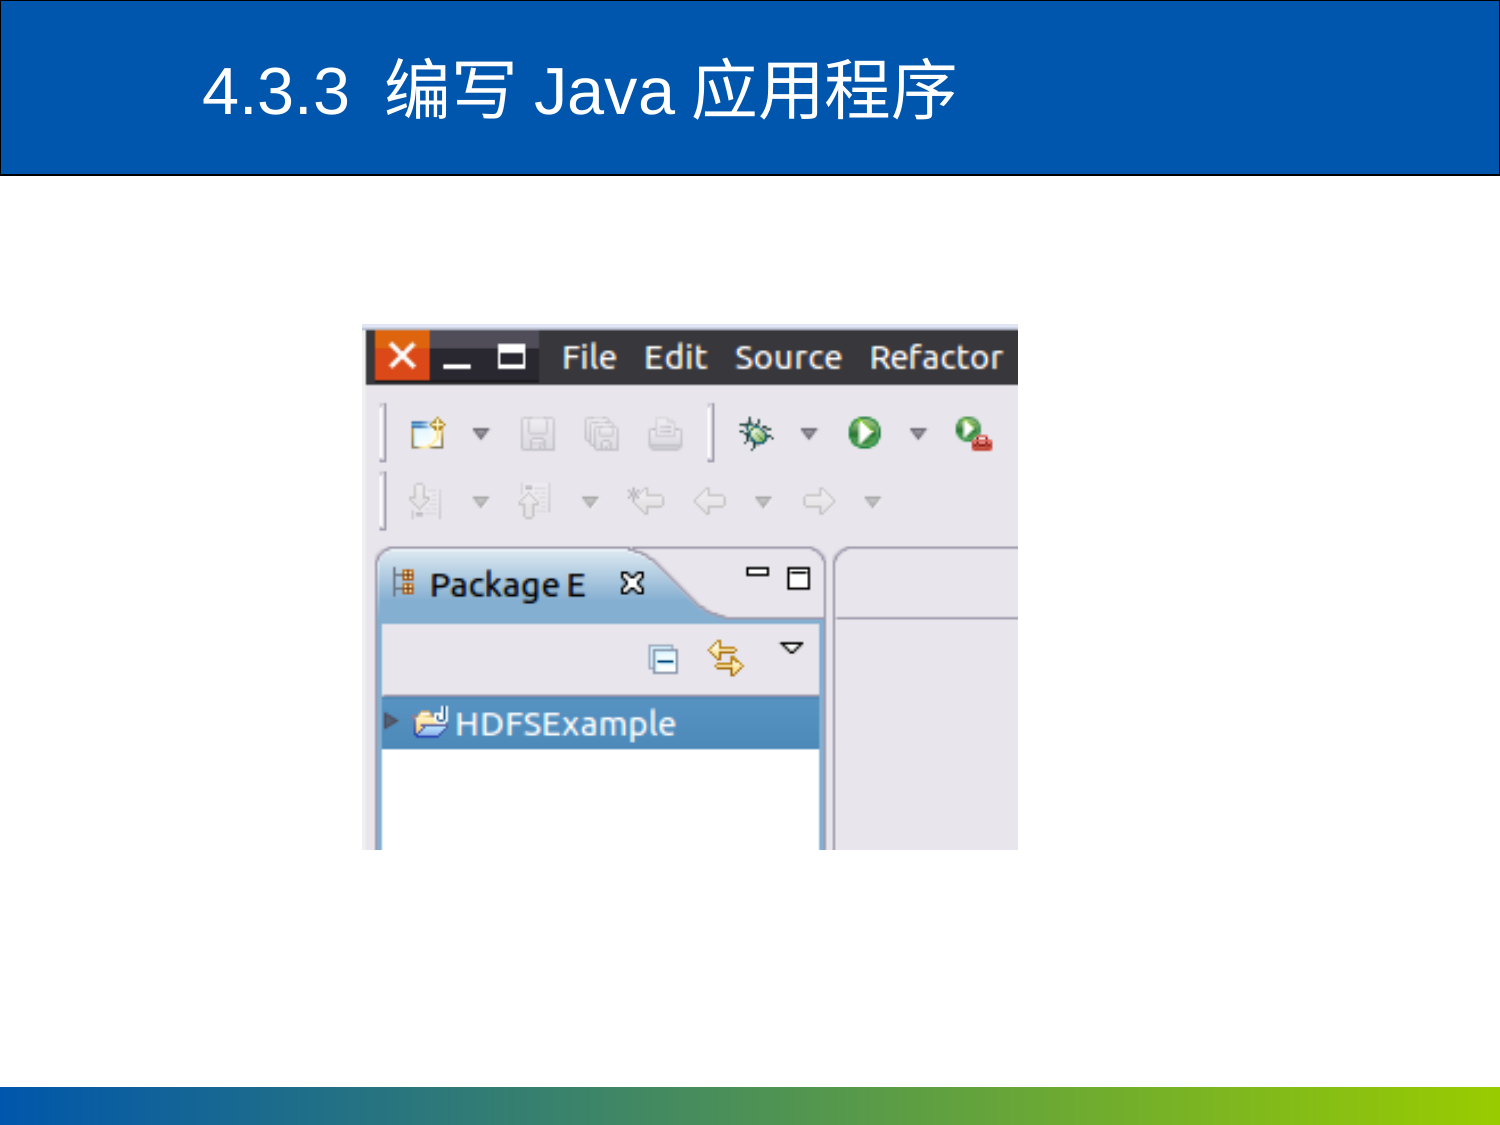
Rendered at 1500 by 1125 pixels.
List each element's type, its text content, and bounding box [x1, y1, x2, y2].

picture [362, 324, 1018, 851]
title 4.3.3 编写Java应用程序 [187, 12, 1500, 163]
